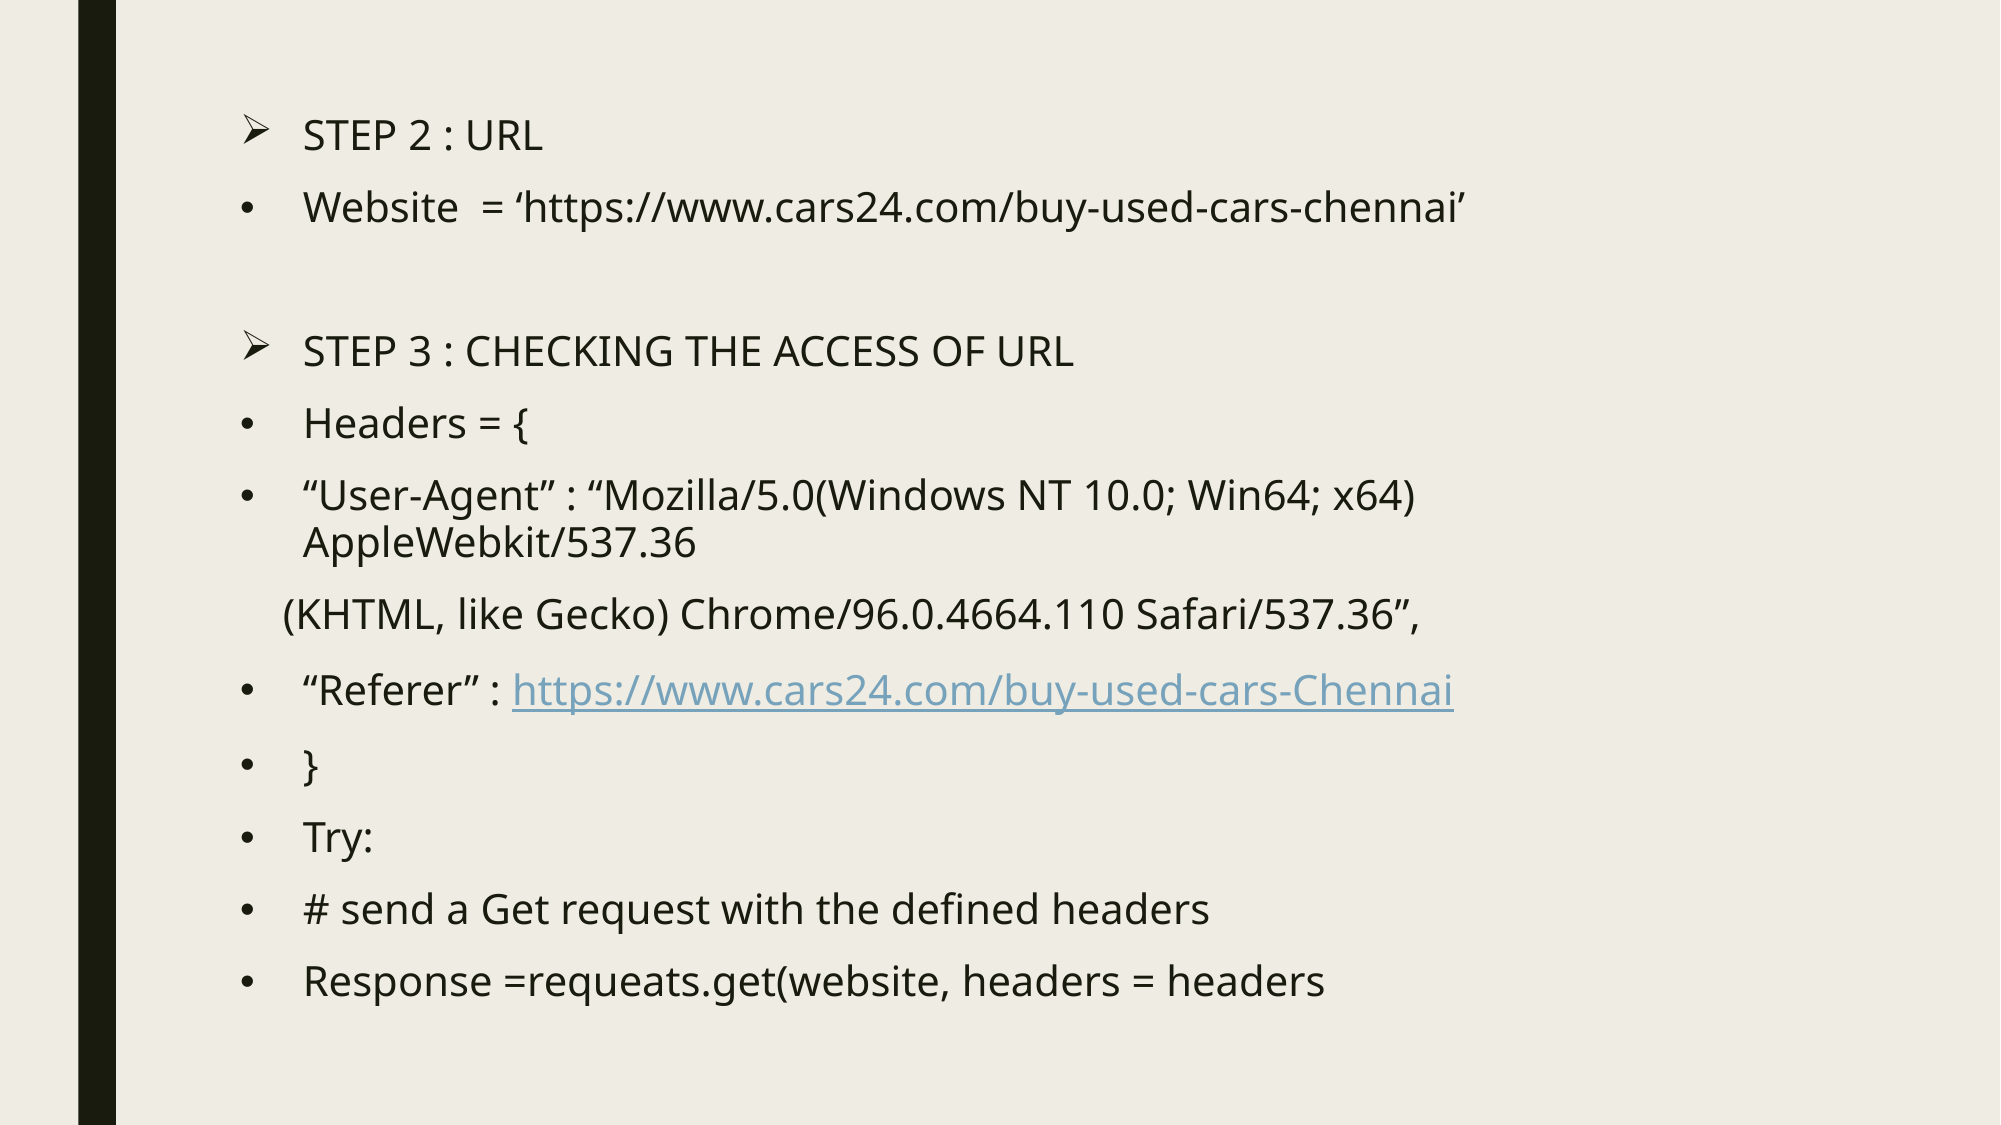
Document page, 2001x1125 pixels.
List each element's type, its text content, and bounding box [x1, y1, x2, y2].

list STEP 2 : URL Website = ‘https://www.cars24.com/buy-used-cars-chennai’ STEP 3 : CHECKING THE ACCESS OF URL Headers = { “User-Agent” : “Mozilla/5.0(Windows NT 10.0; Win64; x64) AppleWebkit/537.36 (KHTML, like Gecko) Chrome/96.0.4664.110 Safari/537.36”, “Referer” : https://www.cars24.com/buy-used-cars-Chennai } Try: # send a Get request with the defined headers Response =requeats.get(website, headers = headers [225, 105, 1800, 963]
